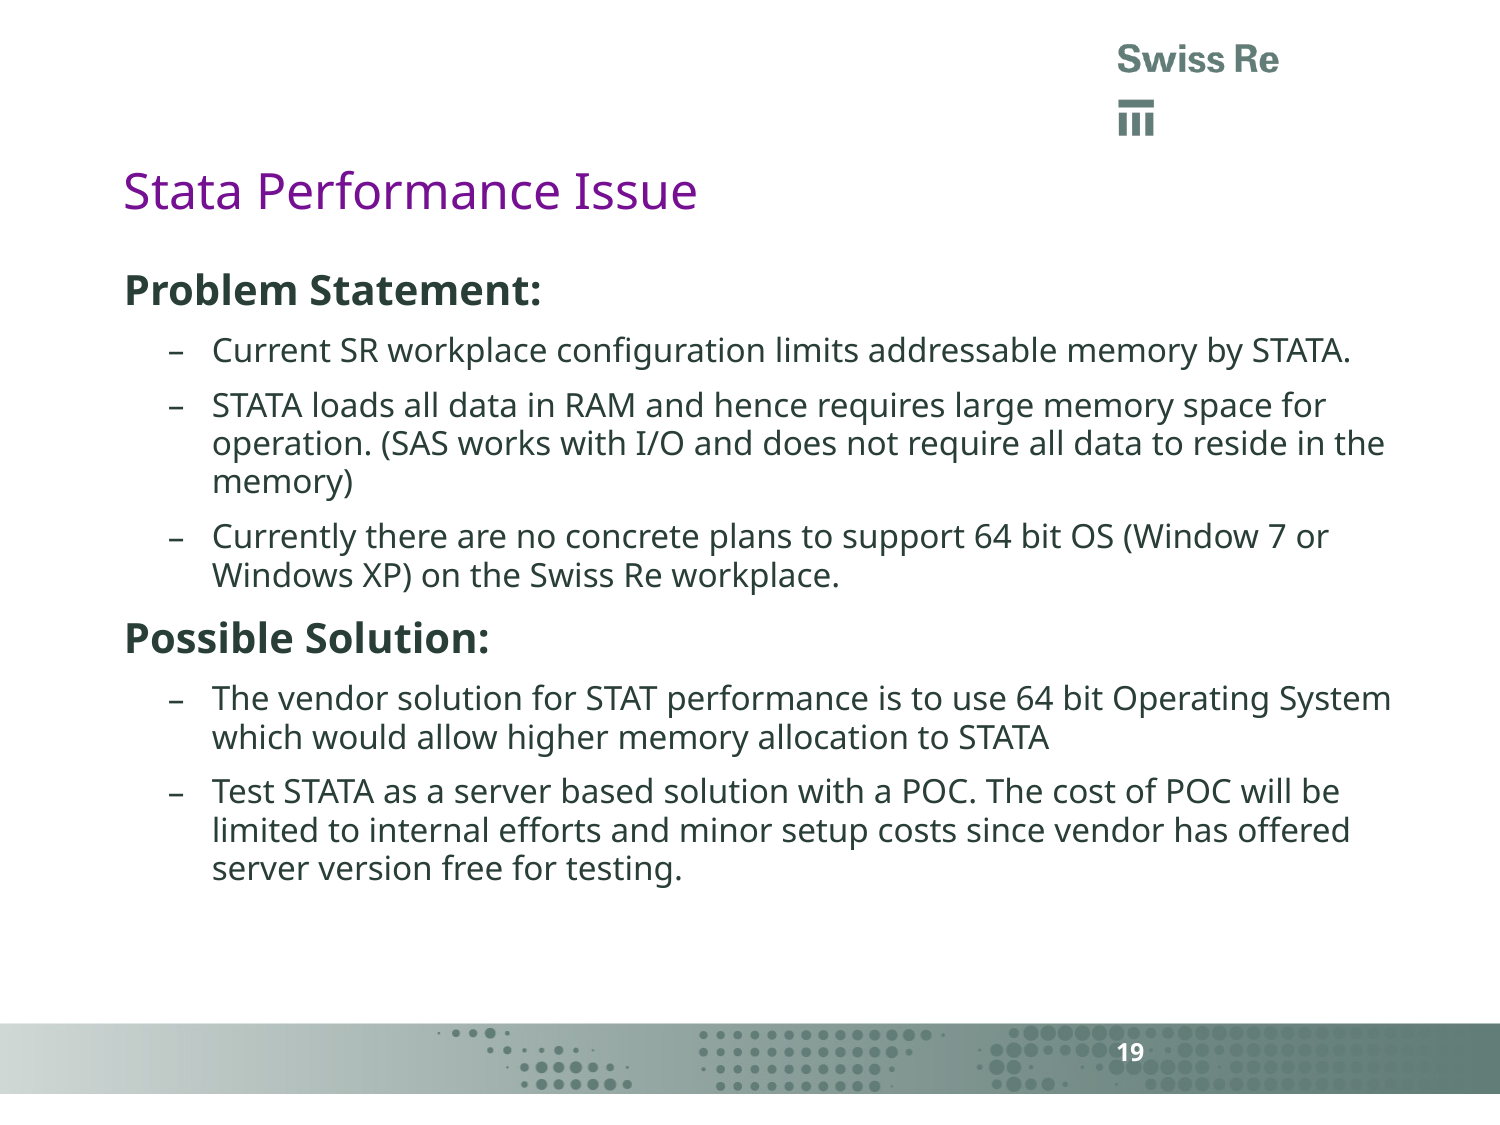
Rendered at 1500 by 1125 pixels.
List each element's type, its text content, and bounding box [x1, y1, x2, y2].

list Problem Statement: Current SR workplace configuration limits addressable memory by STATA. STATA loads all data in RAM and hence requires large memory space for operation. (SAS works with I/O and does not require all data to reside in the memory) Currently there are no concrete plans to support 64 bit OS (Window 7 or Windows XP) on the Swiss Re workplace. Possible Solution: The vendor solution for STAT performance is to use 64 bit Operating System which would allow higher memory allocation to STATA Test STATA as a server based solution with a POC. The cost of POC will be limited to internal efforts and minor setup costs since vendor has offered server version free for testing. [123, 266, 1436, 977]
picture [1116, 42, 1281, 138]
slide_number 19 [1115, 1040, 1147, 1071]
picture [0, 1023, 1500, 1094]
title Stata Performance Issue [123, 77, 1081, 221]
